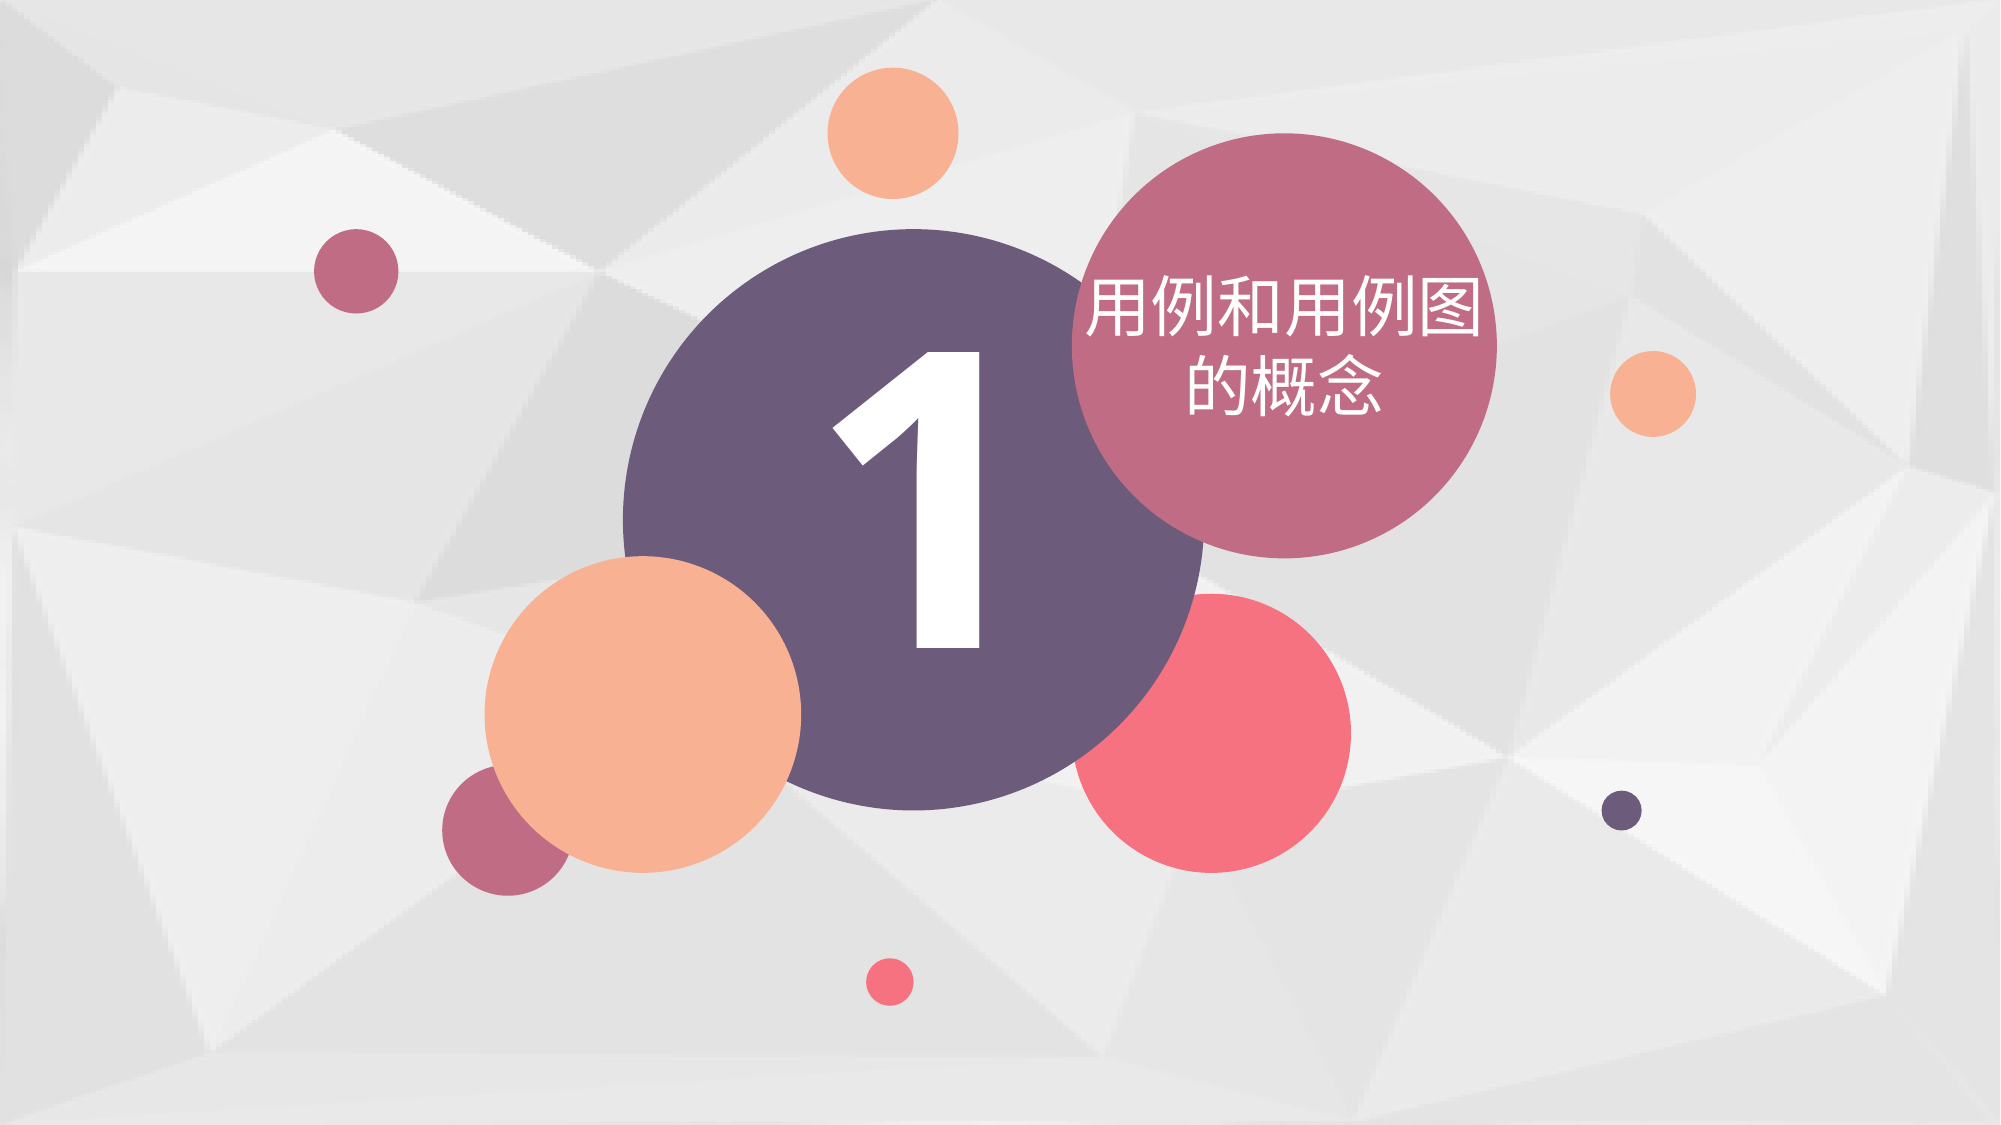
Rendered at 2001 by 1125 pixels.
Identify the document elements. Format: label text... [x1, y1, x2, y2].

text_box [787, 268, 1204, 811]
text_box 用例和用例图 的概念 [1069, 257, 1500, 433]
text_box [827, 67, 959, 200]
text_box [1075, 593, 1352, 873]
text_box [442, 766, 569, 896]
text_box [484, 556, 800, 873]
text_box [1601, 790, 1642, 831]
picture [0, 0, 2001, 1125]
text_box [314, 229, 399, 314]
text_box [866, 958, 914, 1006]
text_box [1090, 433, 1479, 559]
text_box 1 [793, 227, 1060, 740]
text_box [622, 255, 793, 661]
text_box [1091, 133, 1478, 257]
text_box [1610, 351, 1697, 437]
